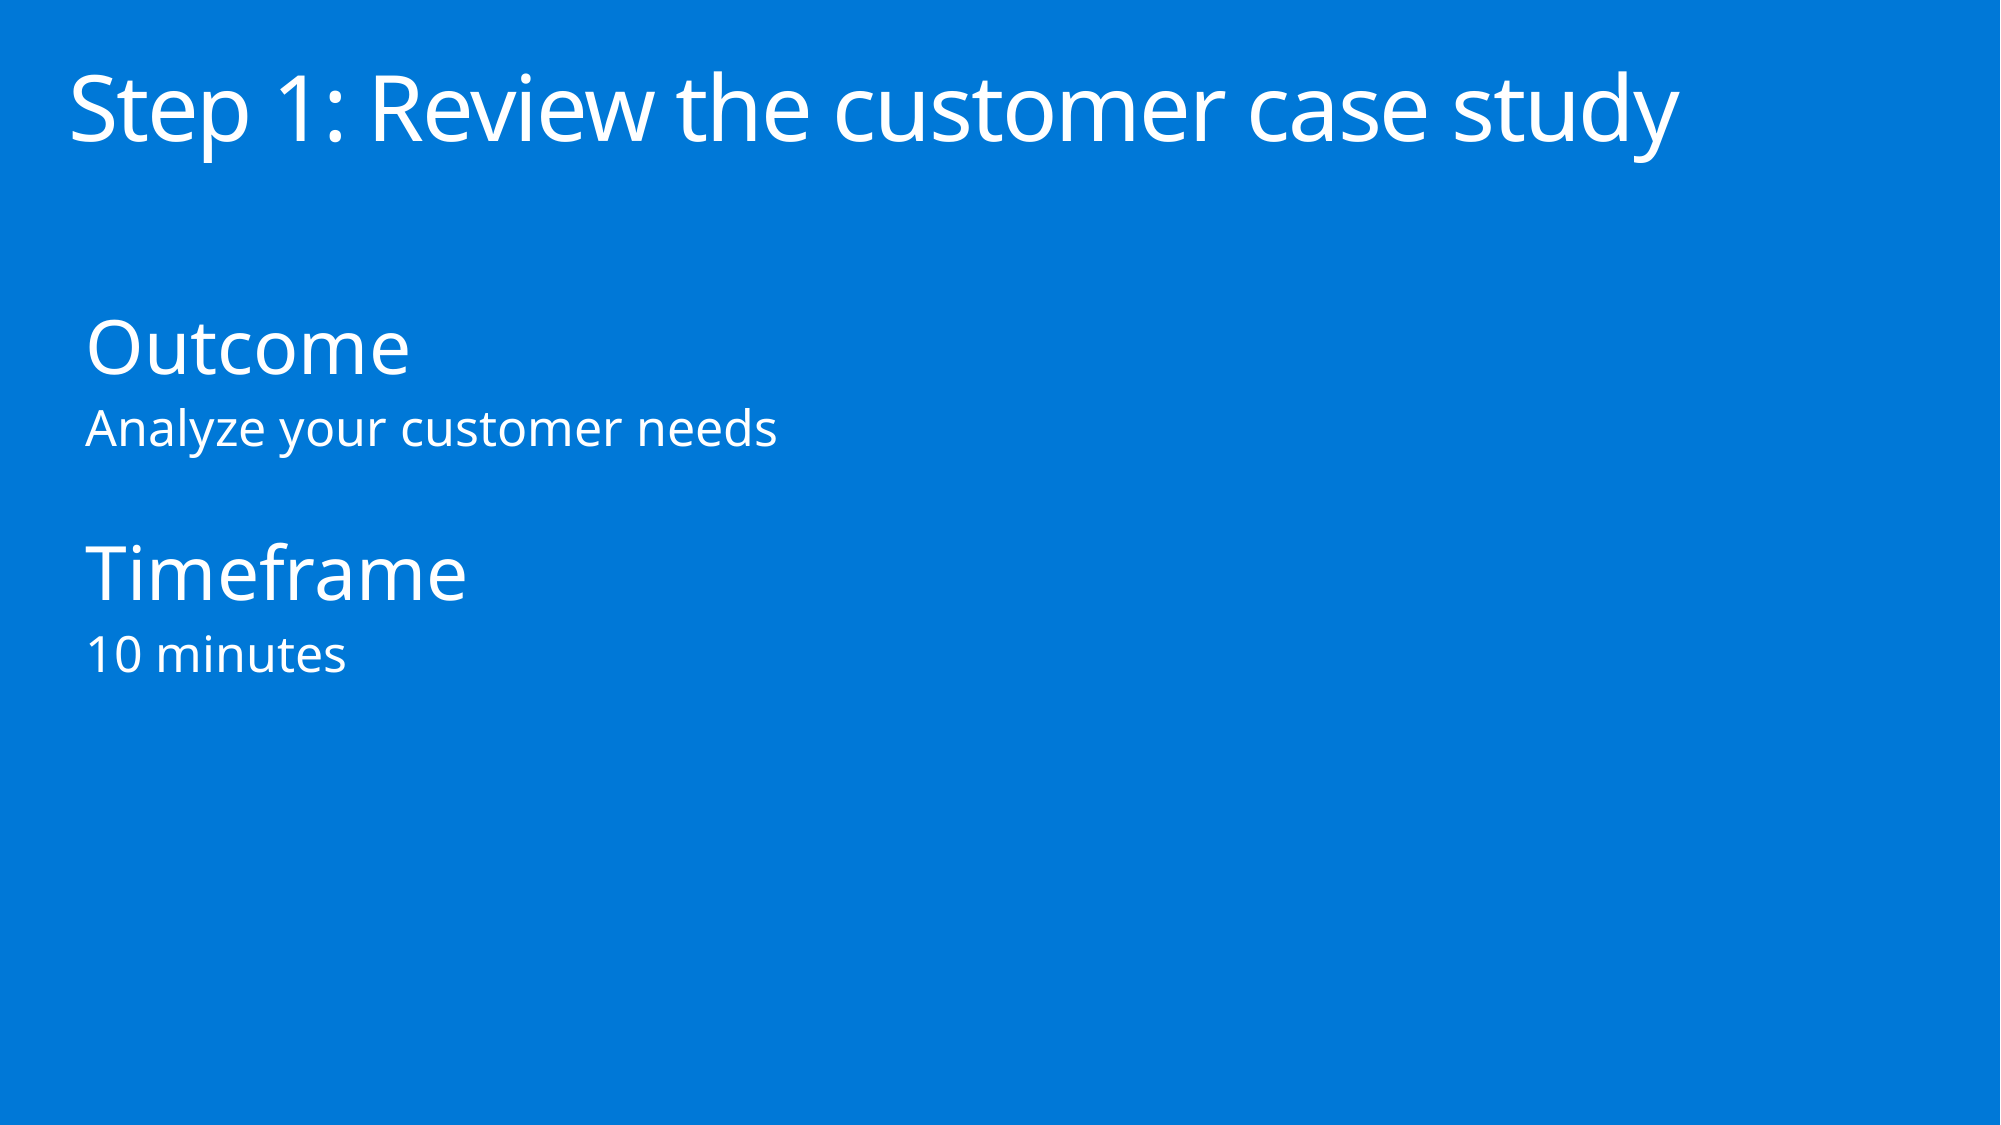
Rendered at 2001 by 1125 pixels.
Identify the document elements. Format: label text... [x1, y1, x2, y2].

title Step 1: Review the customer case study [44, 47, 1957, 196]
text_box Outcome Analyze your customer needs Timeframe 10 minutes [55, 285, 1245, 708]
